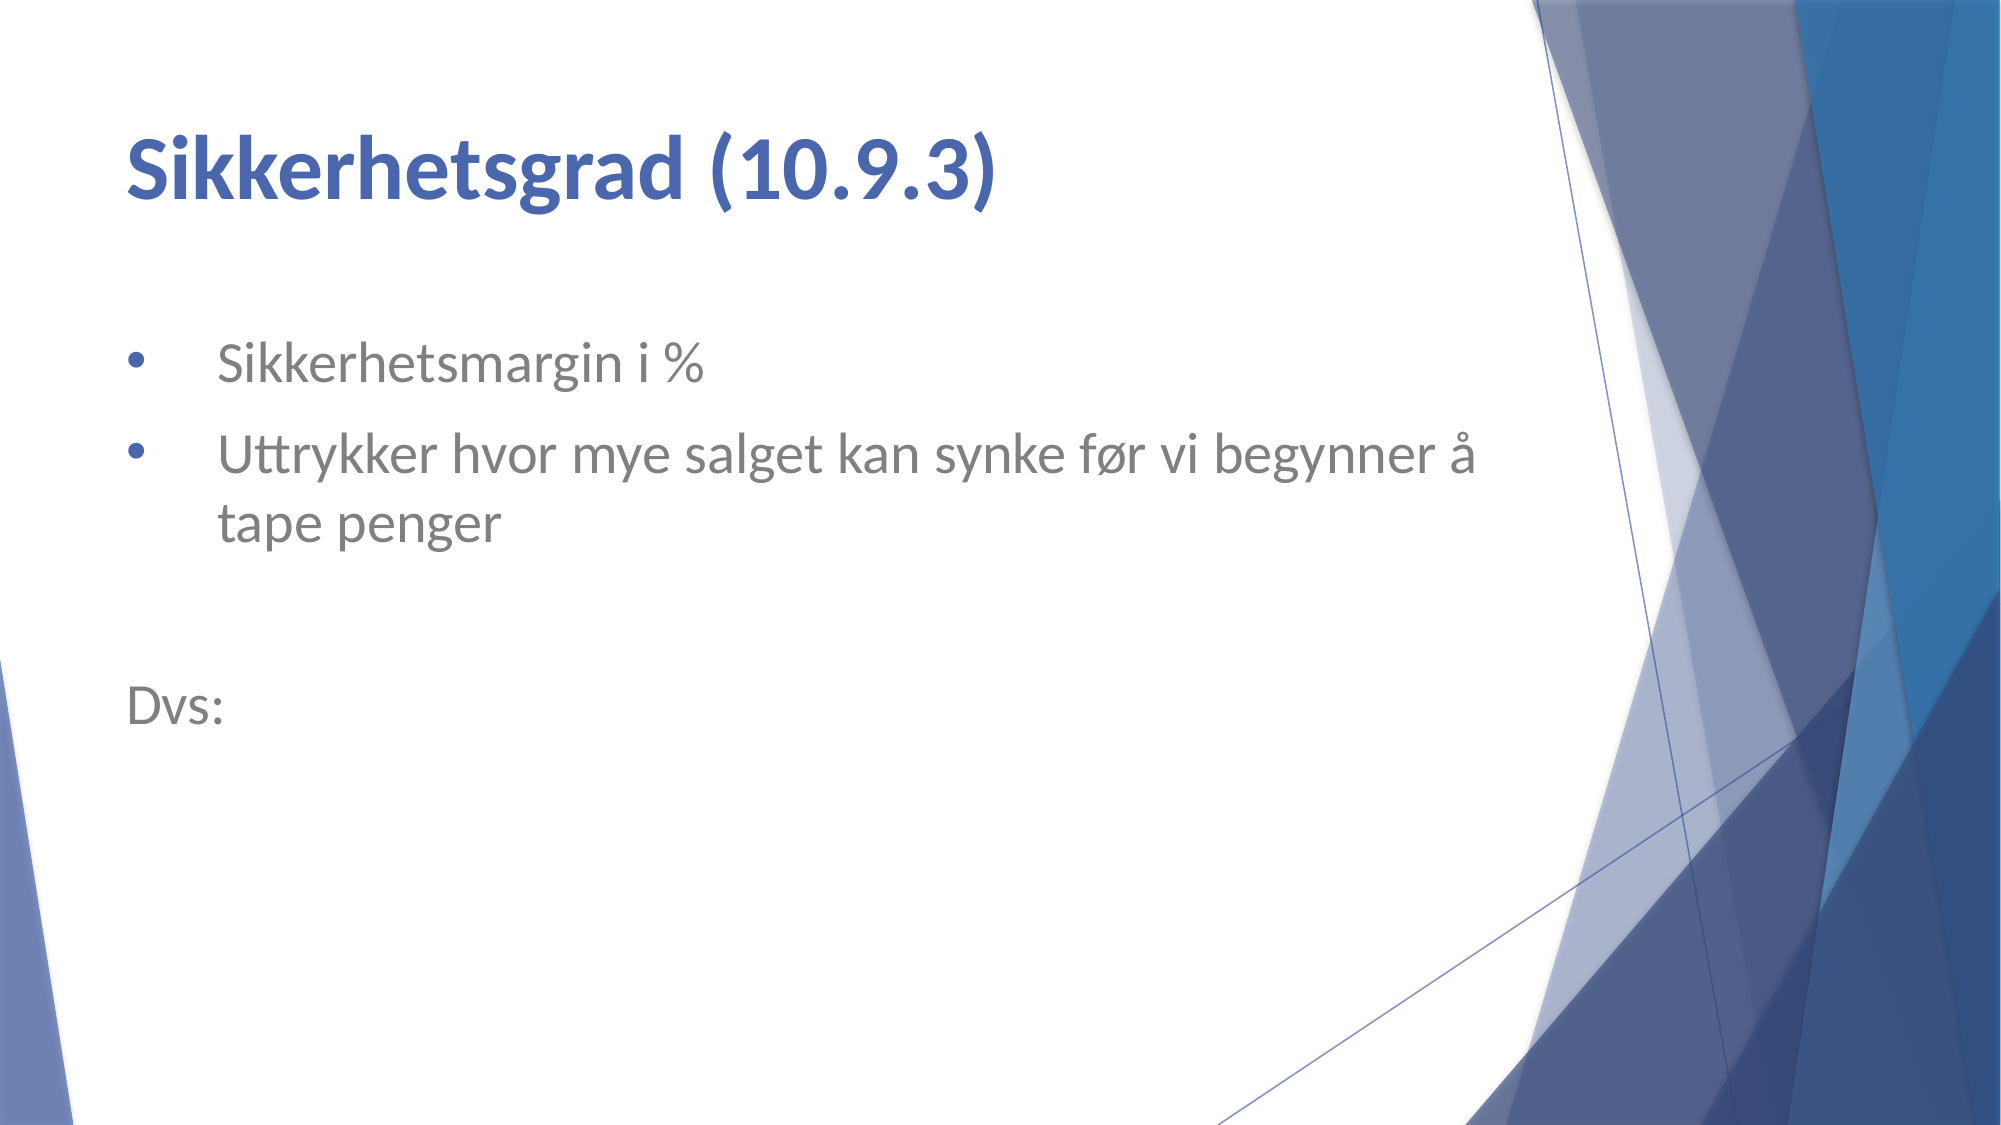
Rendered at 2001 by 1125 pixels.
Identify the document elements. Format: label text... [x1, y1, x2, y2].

title Sikkerhetsgrad (10.9.3) [111, 99, 1522, 317]
